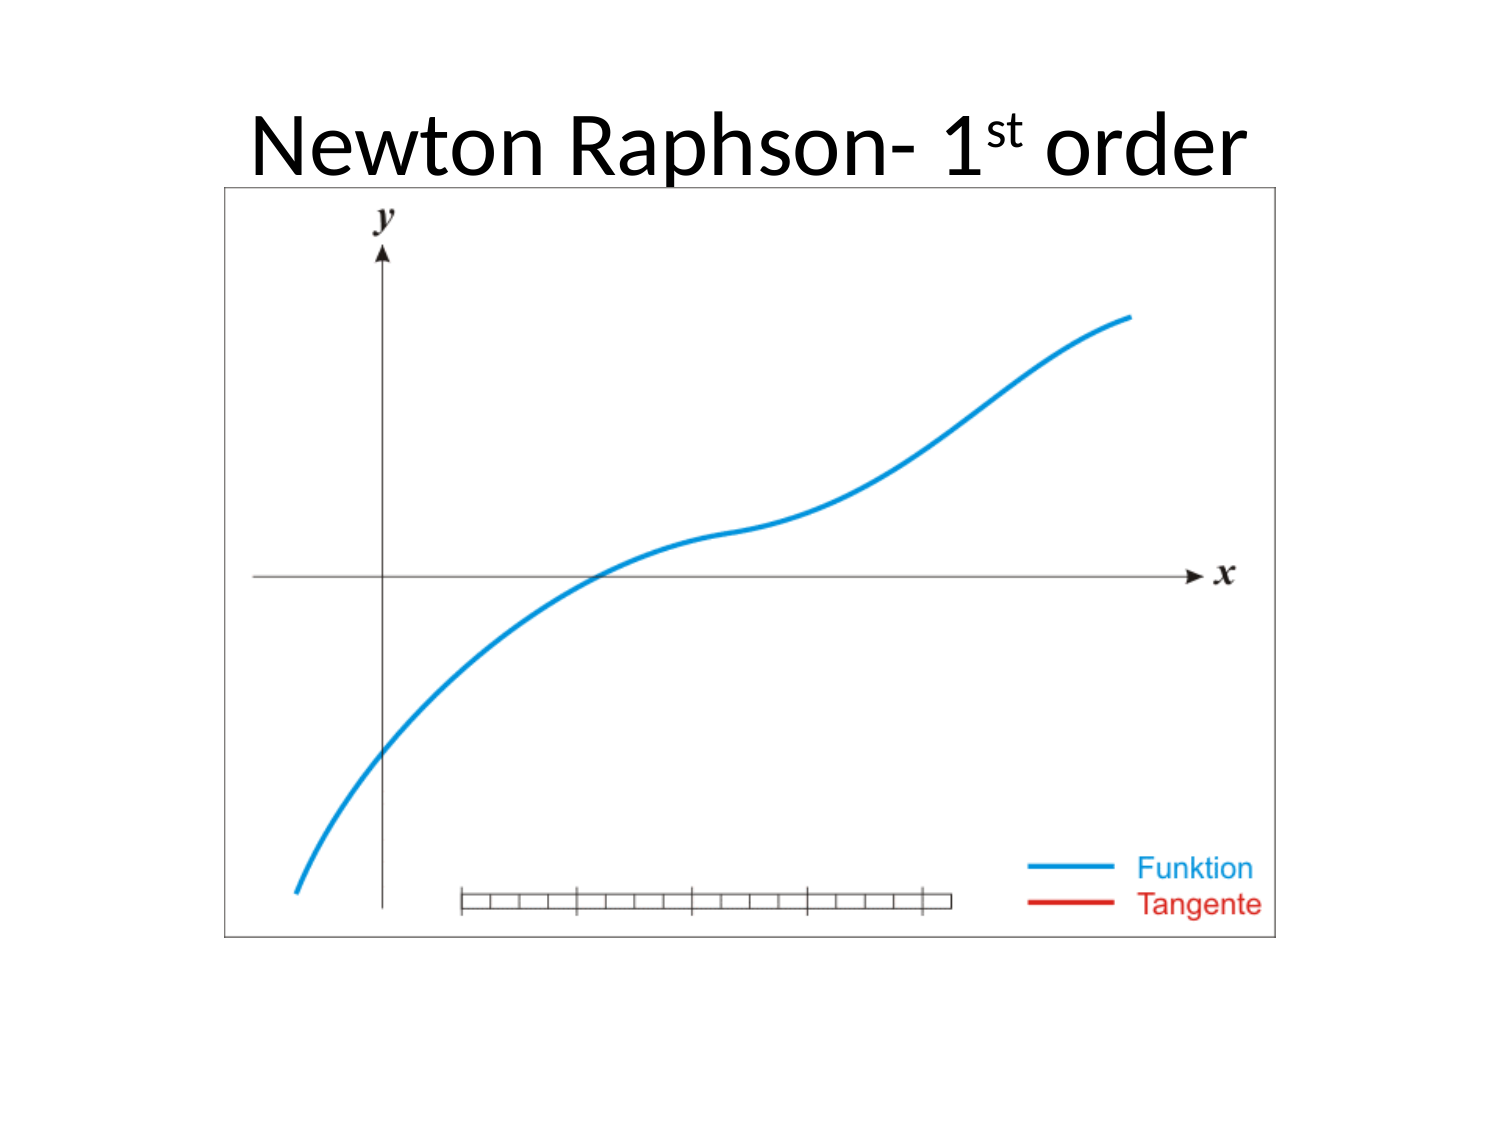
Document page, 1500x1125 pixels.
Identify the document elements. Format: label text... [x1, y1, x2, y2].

title Newton Raphson- 1st order [75, 45, 1425, 233]
picture [223, 187, 1276, 938]
